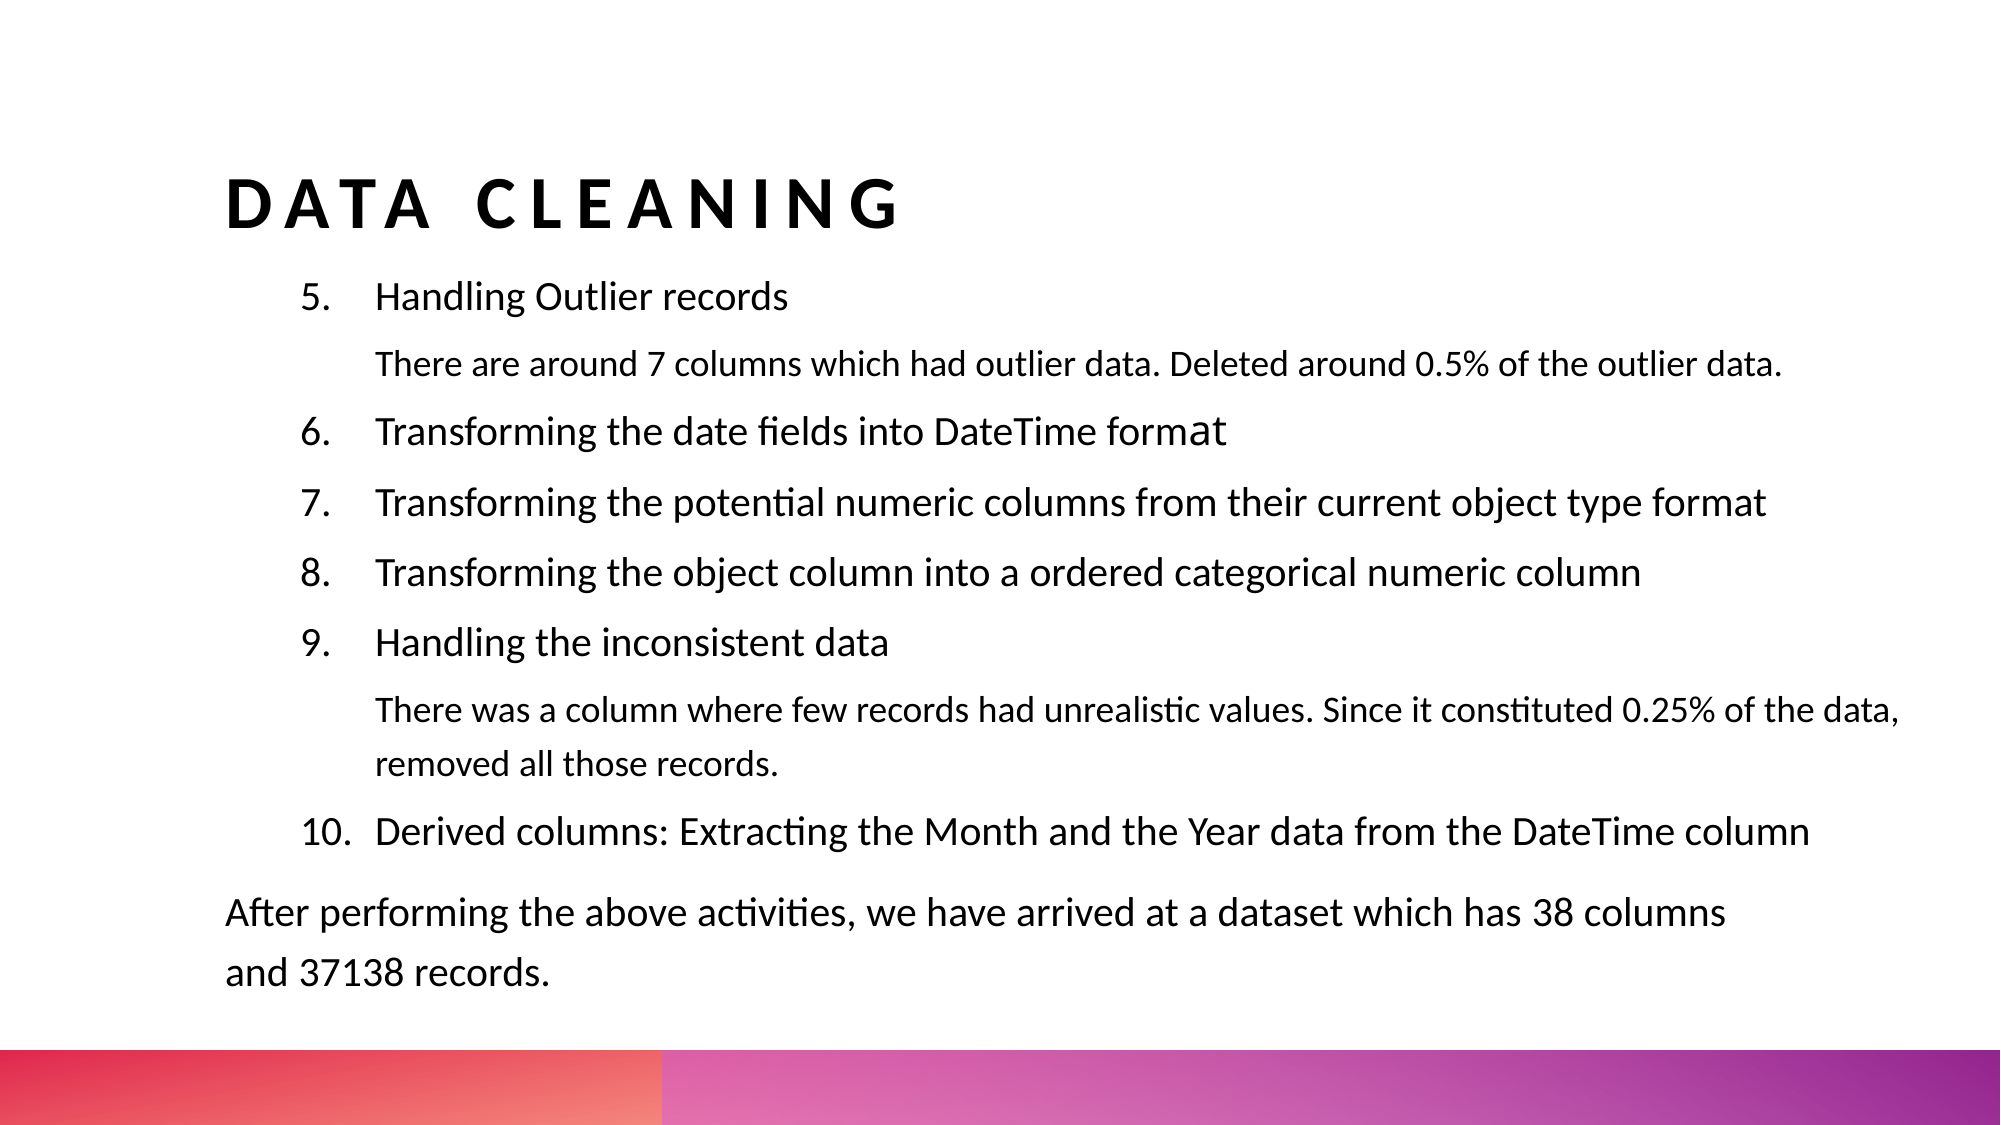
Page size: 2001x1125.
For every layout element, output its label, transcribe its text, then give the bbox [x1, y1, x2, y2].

title Data Cleaning [225, 130, 1905, 244]
list Handling Outlier records There are around 7 columns which had outlier data. Deleted around 0.5% of the outlier data. Transforming the date fields into DateTime format Transforming the potential numeric columns from their current object type format Transforming the object column into a ordered categorical numeric column Handling the inconsistent data There was a column where few records had unrealistic values. Since it constituted 0.25% of the data, removed all those records. Derived columns: Extracting the Month and the Year data from the DateTime column After performing the above activities, we have arrived at a dataset which has 38 columns and 37138 records. [225, 259, 1905, 996]
